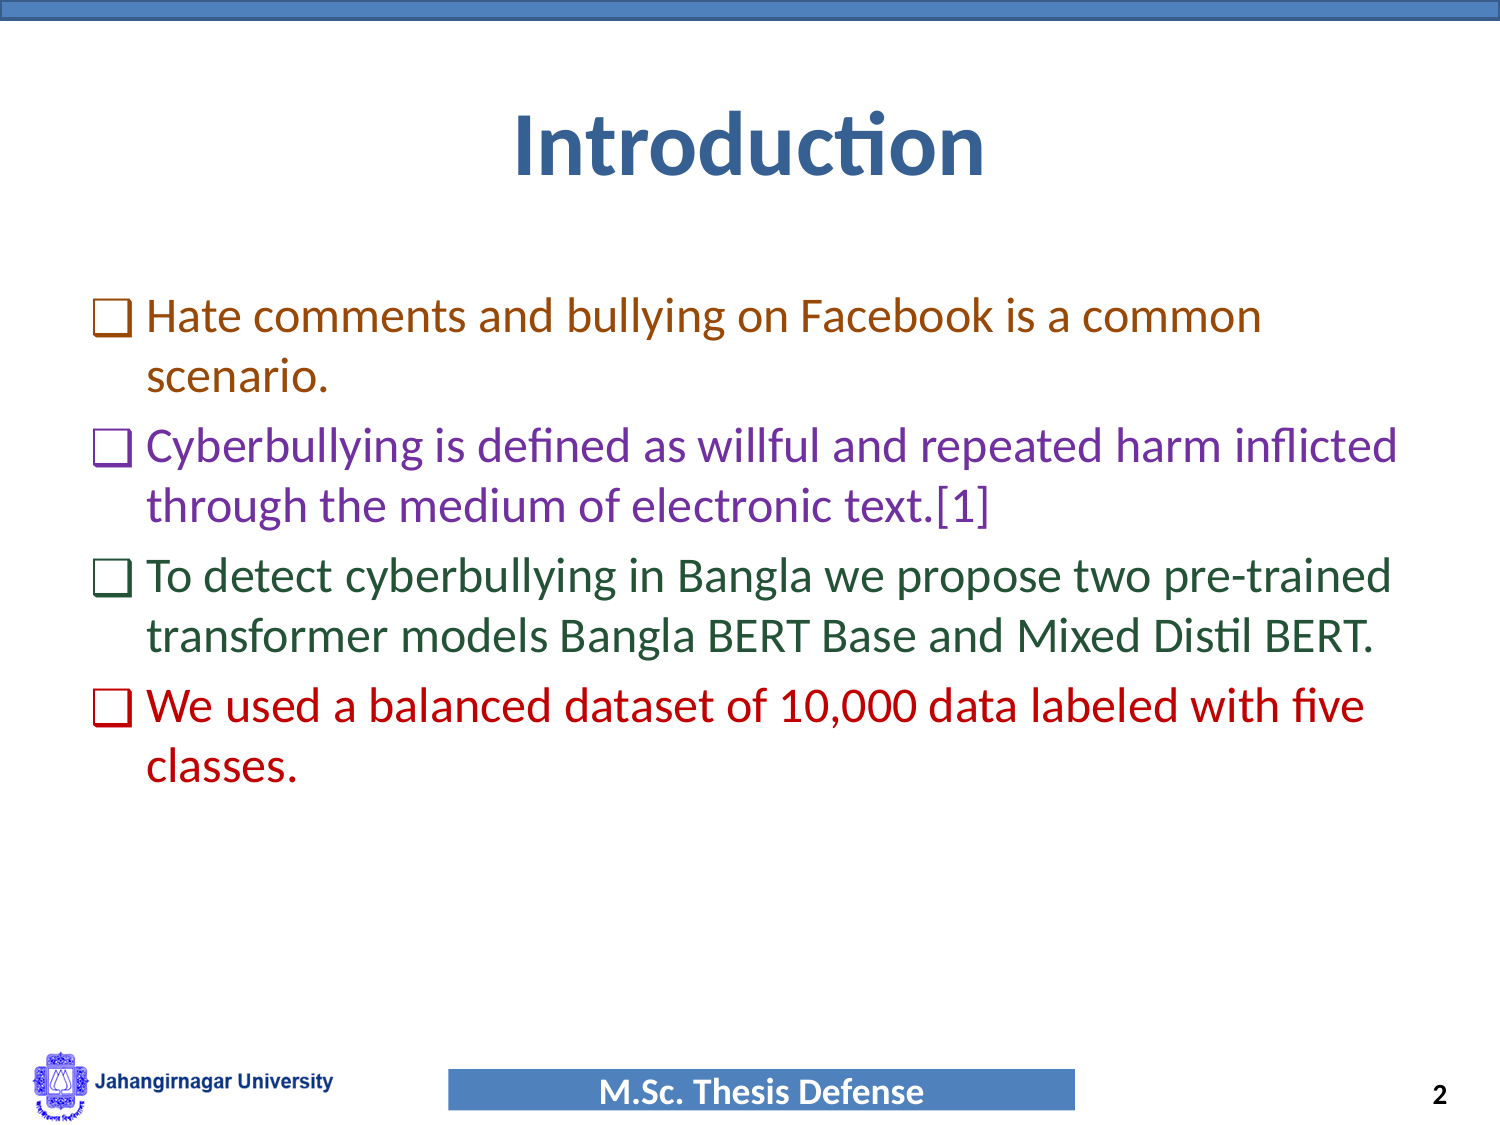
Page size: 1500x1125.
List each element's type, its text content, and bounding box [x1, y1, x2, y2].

title Introduction [75, 45, 1425, 233]
picture [15, 1040, 338, 1123]
list Hate comments and bullying on Facebook is a common scenario. Cyberbullying is defined as willful and repeated harm inflicted through the medium of electronic text.[1] To detect cyberbullying in Bangla we propose two pre-trained transformer models Bangla BERT Base and Mixed Distil BERT. We used a balanced dataset of 10,000 data labeled with five classes. [75, 275, 1425, 925]
text_box ‹#› [1112, 1062, 1463, 1123]
